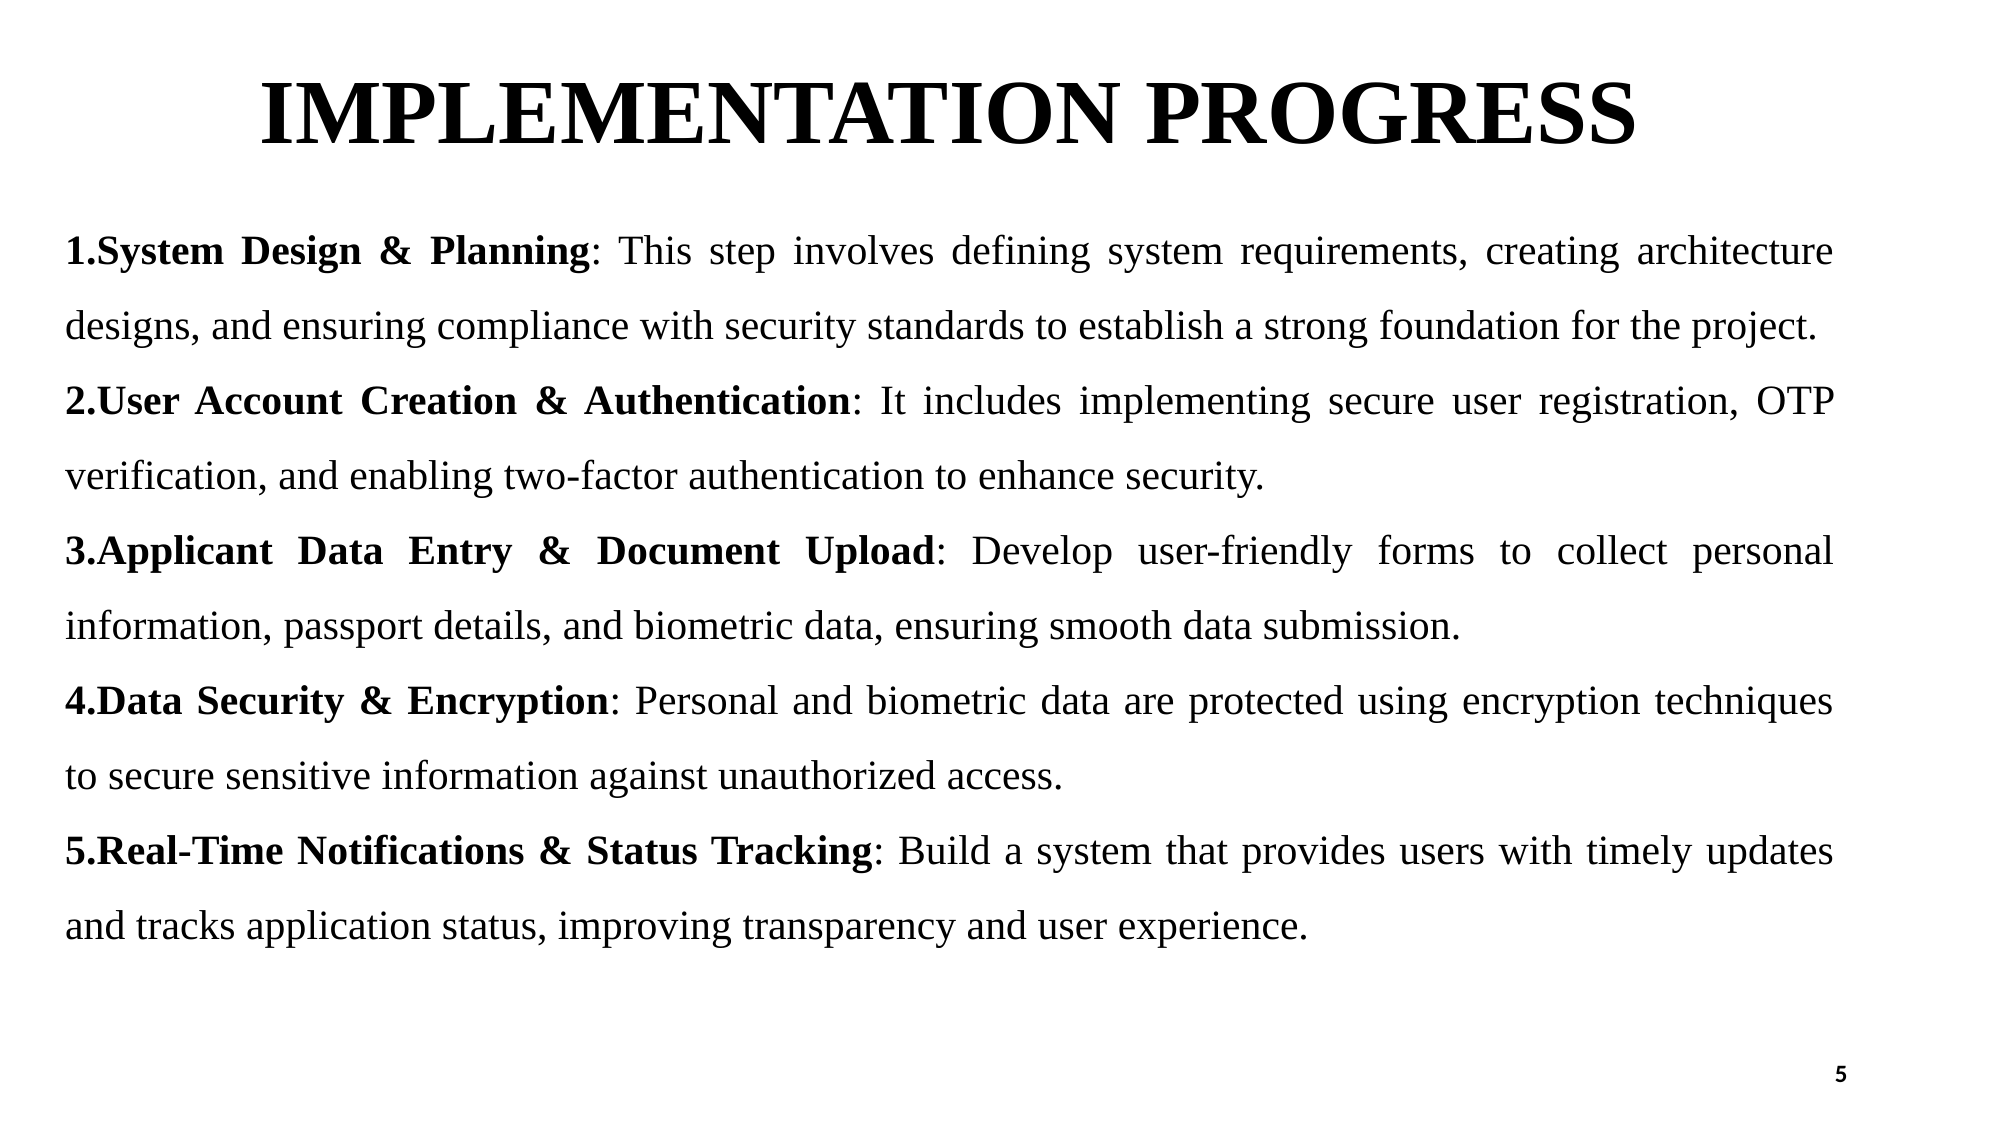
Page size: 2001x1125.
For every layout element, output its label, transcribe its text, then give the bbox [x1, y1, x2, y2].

text_box System Design & Planning: This step involves defining system requirements, creating architecture designs, and ensuring compliance with security standards to establish a strong foundation for the project. User Account Creation & Authentication: It includes implementing secure user registration, OTP verification, and enabling two-factor authentication to enhance security. Applicant Data Entry & Document Upload: Develop user-friendly forms to collect personal information, passport details, and biometric data, ensuring smooth data submission. Data Security & Encryption: Personal and biometric data are protected using encryption techniques to secure sensitive information against unauthorized access. Real-Time Notifications & Status Tracking: Build a system that provides users with timely updates and tracks application status, improving transparency and user experience. ​​ [50, 140, 1850, 1031]
slide_number 5 [1412, 1042, 1863, 1103]
text_box IMPLEMENTATION PROGRESS [156, 44, 1744, 140]
